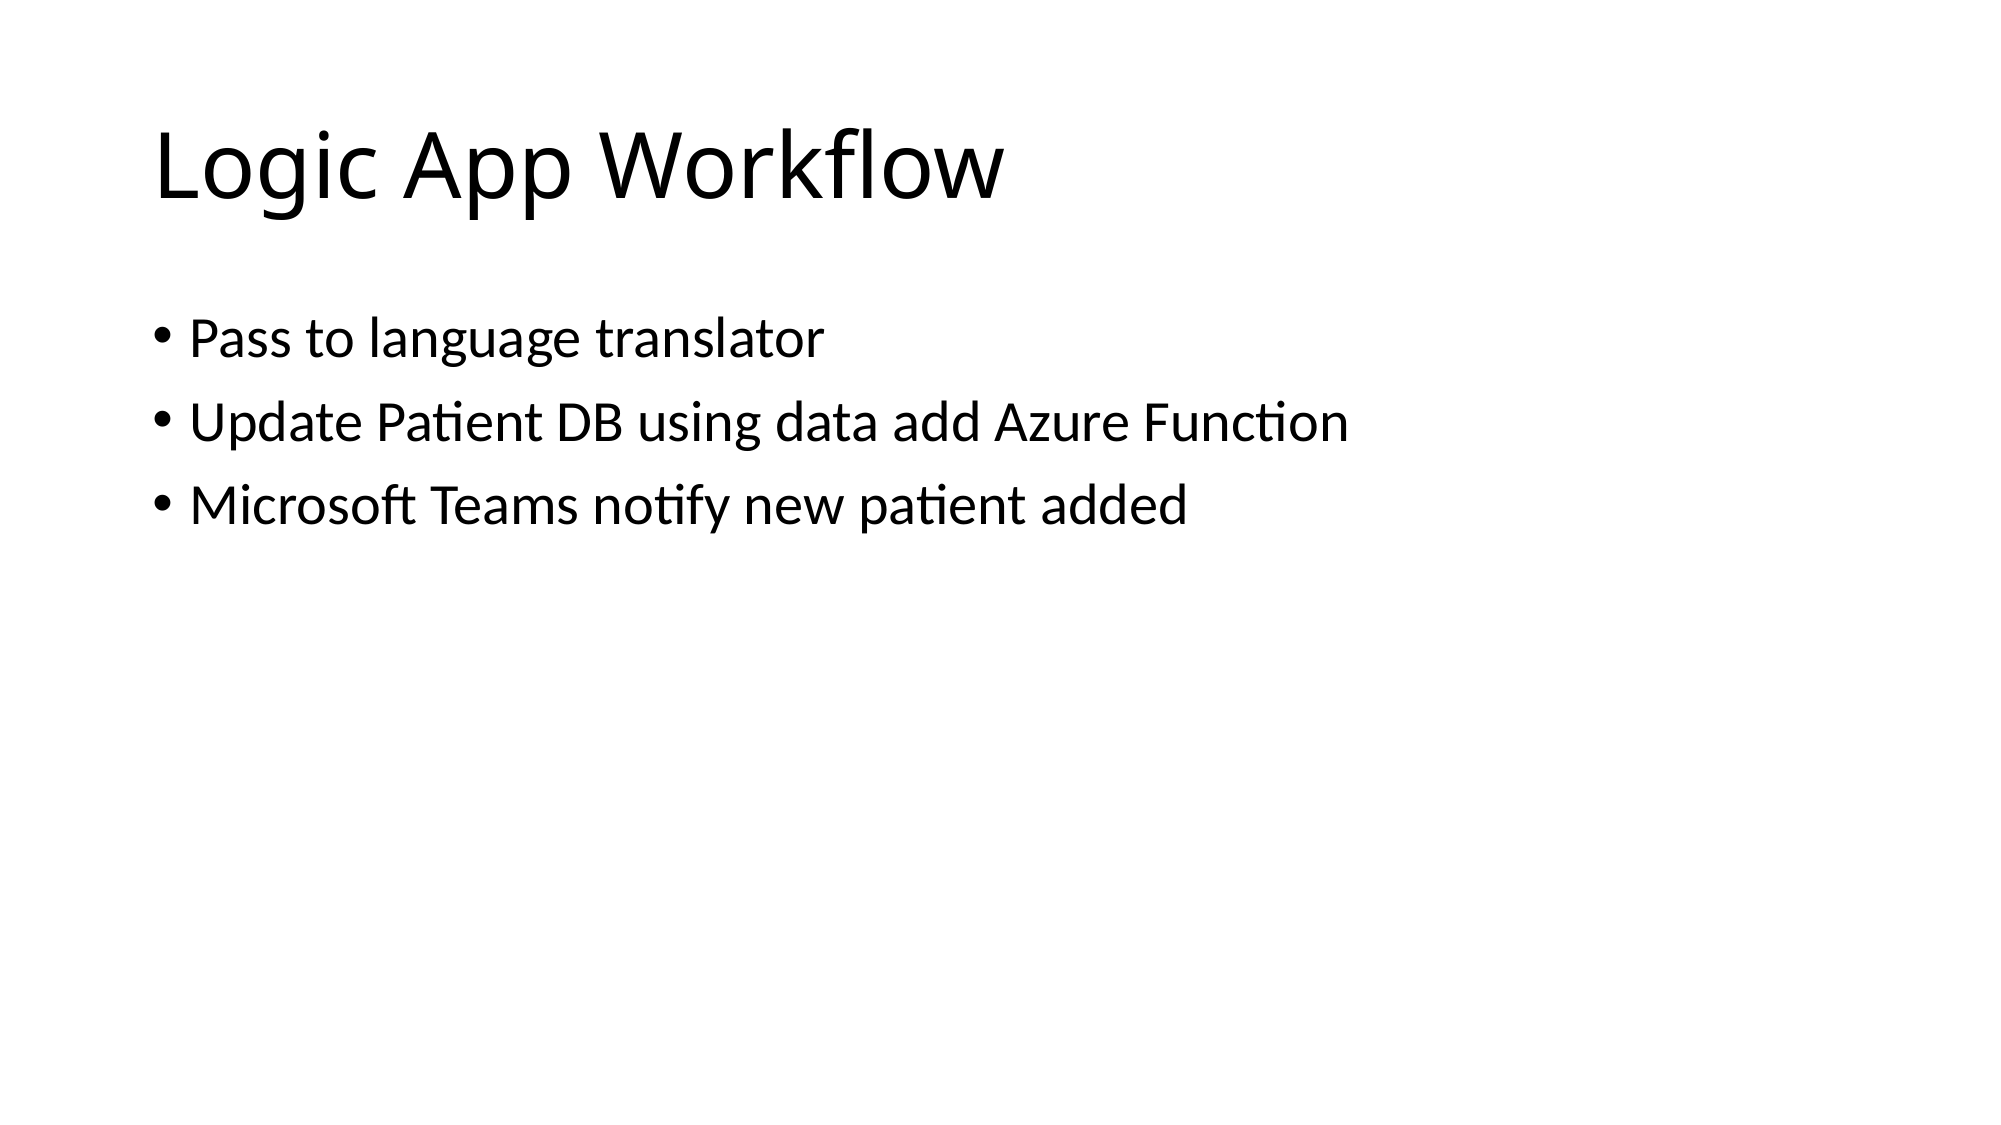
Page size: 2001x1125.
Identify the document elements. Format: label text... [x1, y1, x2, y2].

list Pass to language translator Update Patient DB using data add Azure Function Microsoft Teams notify new patient added [137, 299, 1863, 1014]
title Logic App Workflow [137, 59, 1863, 278]
